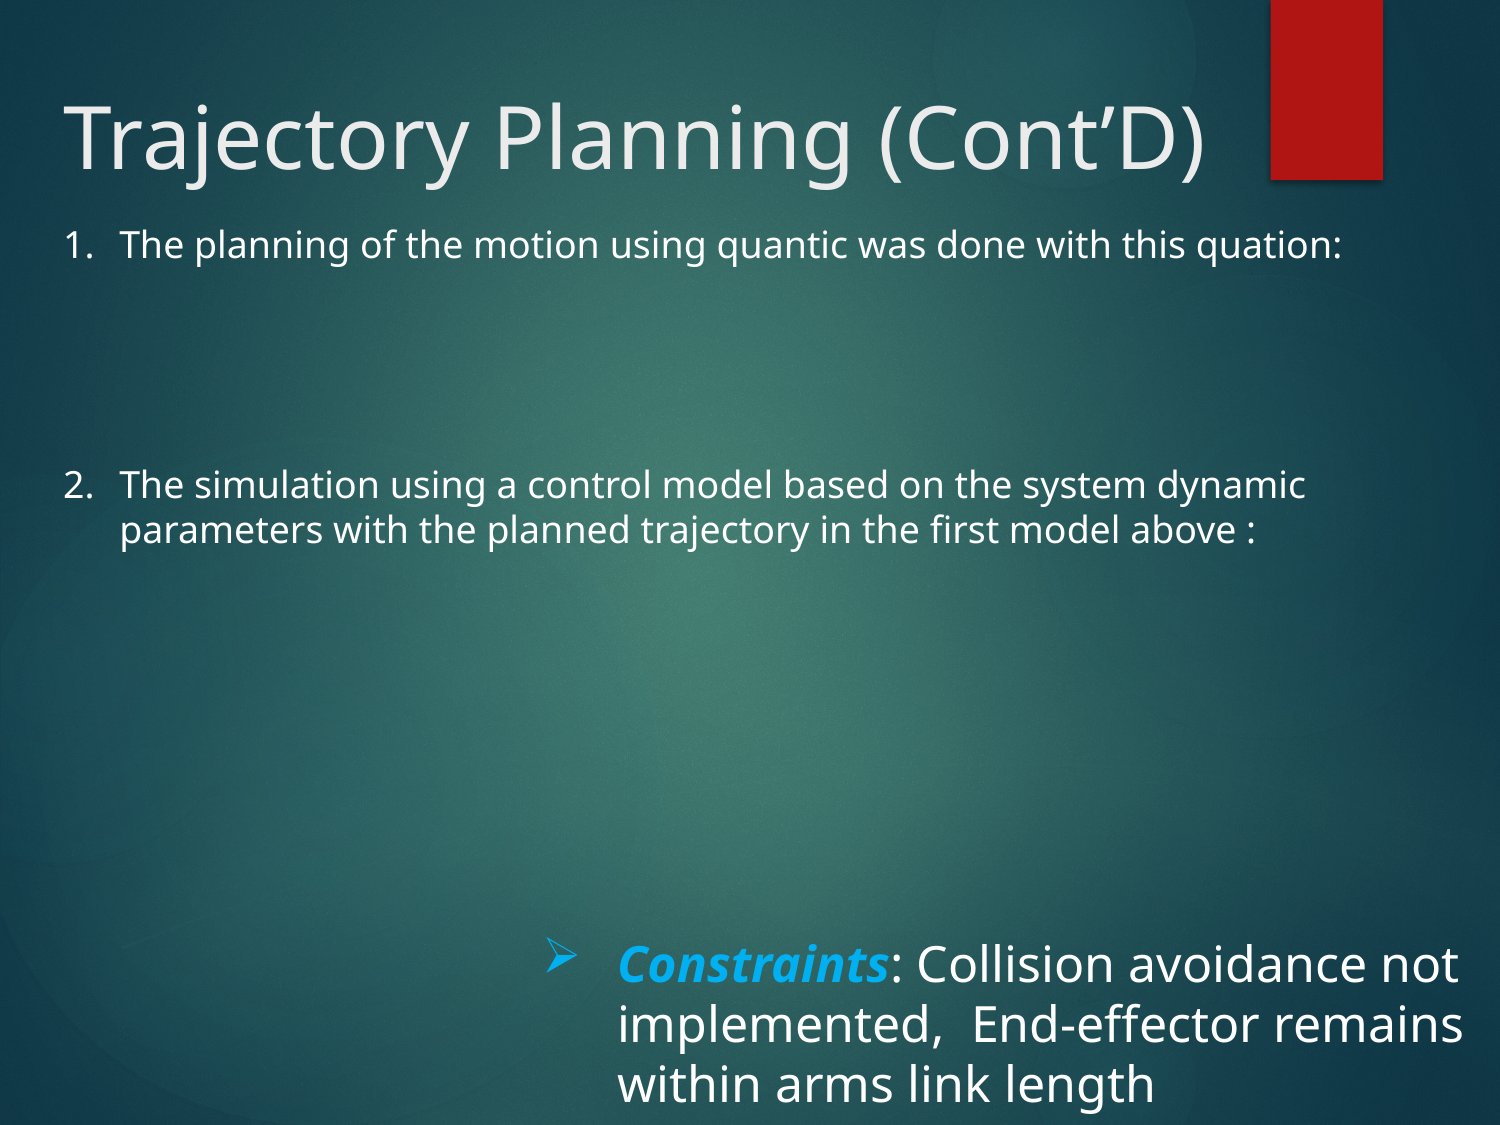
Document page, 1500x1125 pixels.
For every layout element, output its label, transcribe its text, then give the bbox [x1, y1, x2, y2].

title Trajectory Planning (Cont’D) [48, 74, 1386, 210]
text_box Constraints: Collision avoidance not implemented, End-effector remains within arms link length [527, 924, 1500, 1120]
